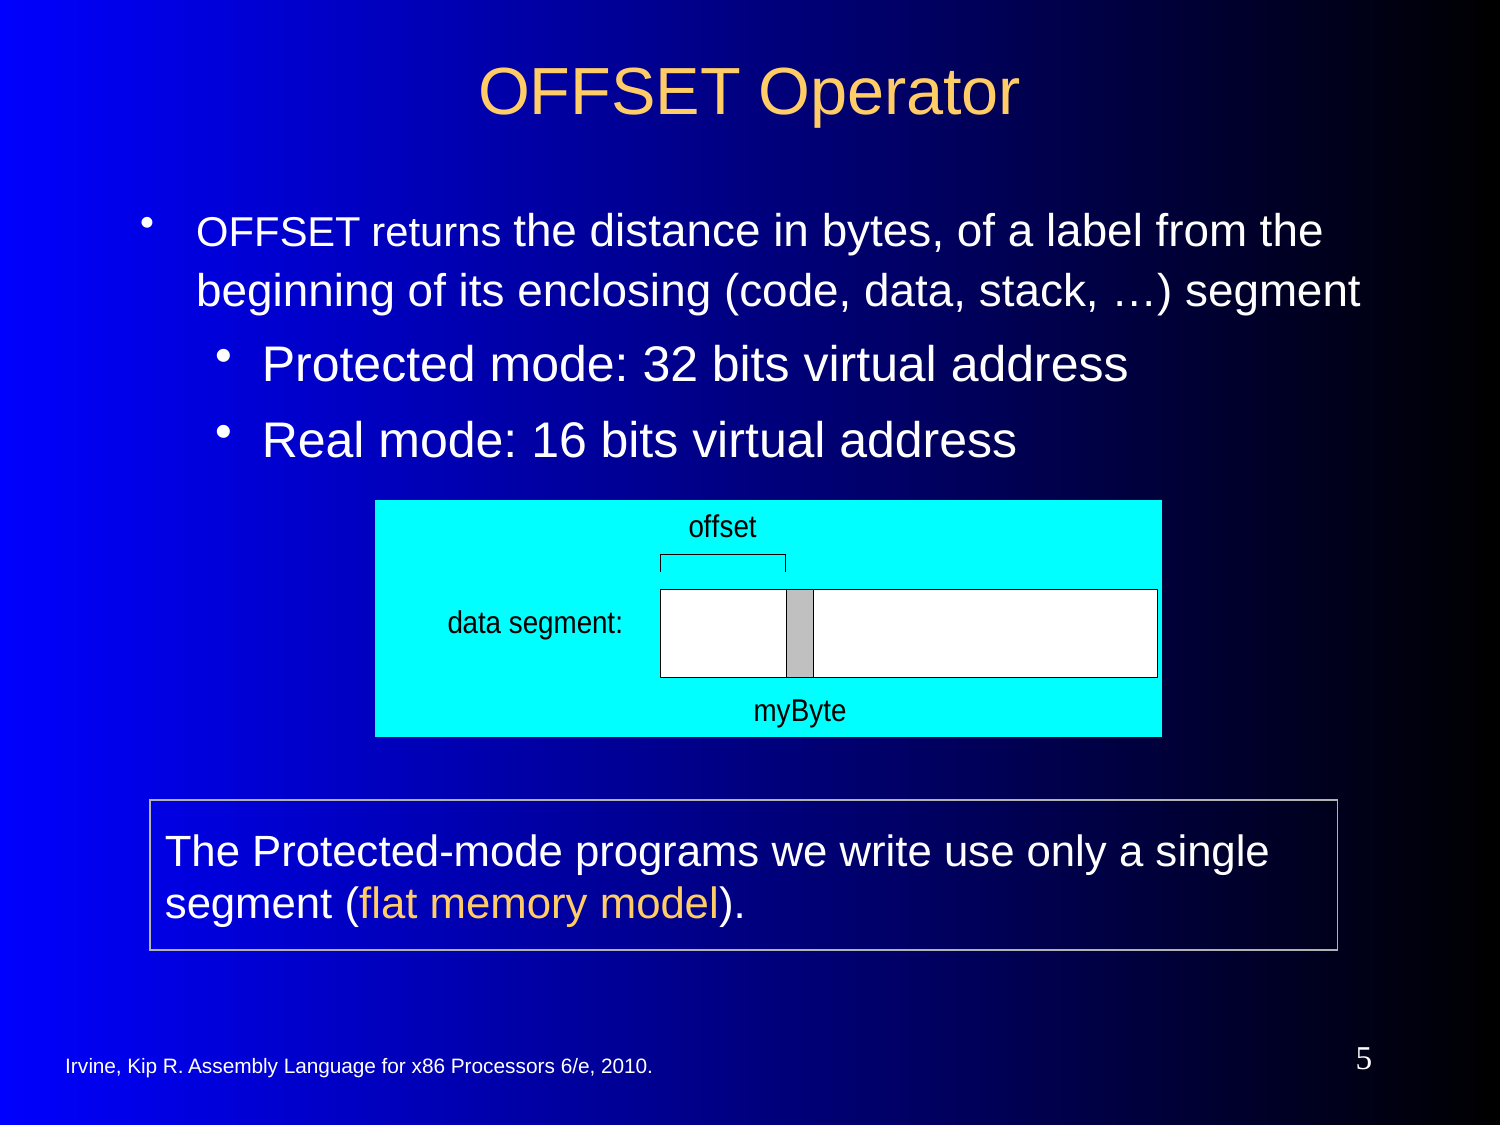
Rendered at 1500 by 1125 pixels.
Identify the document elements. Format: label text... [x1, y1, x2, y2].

list OFFSET returns the distance in bytes, of a label from the beginning of its enclosing (code, data, stack, …) segment Protected mode: 32 bits virtual address Real mode: 16 bits virtual address [125, 187, 1388, 463]
footer Irvine, Kip R. Assembly Language for x86 Processors 6/e, 2010. [50, 1040, 838, 1091]
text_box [374, 499, 1163, 738]
slide_number 5 [1224, 1025, 1388, 1088]
title OFFSET Operator [112, 37, 1388, 138]
text_box The Protected-mode programs we write use only a single segment (flat memory model). [149, 799, 1338, 950]
